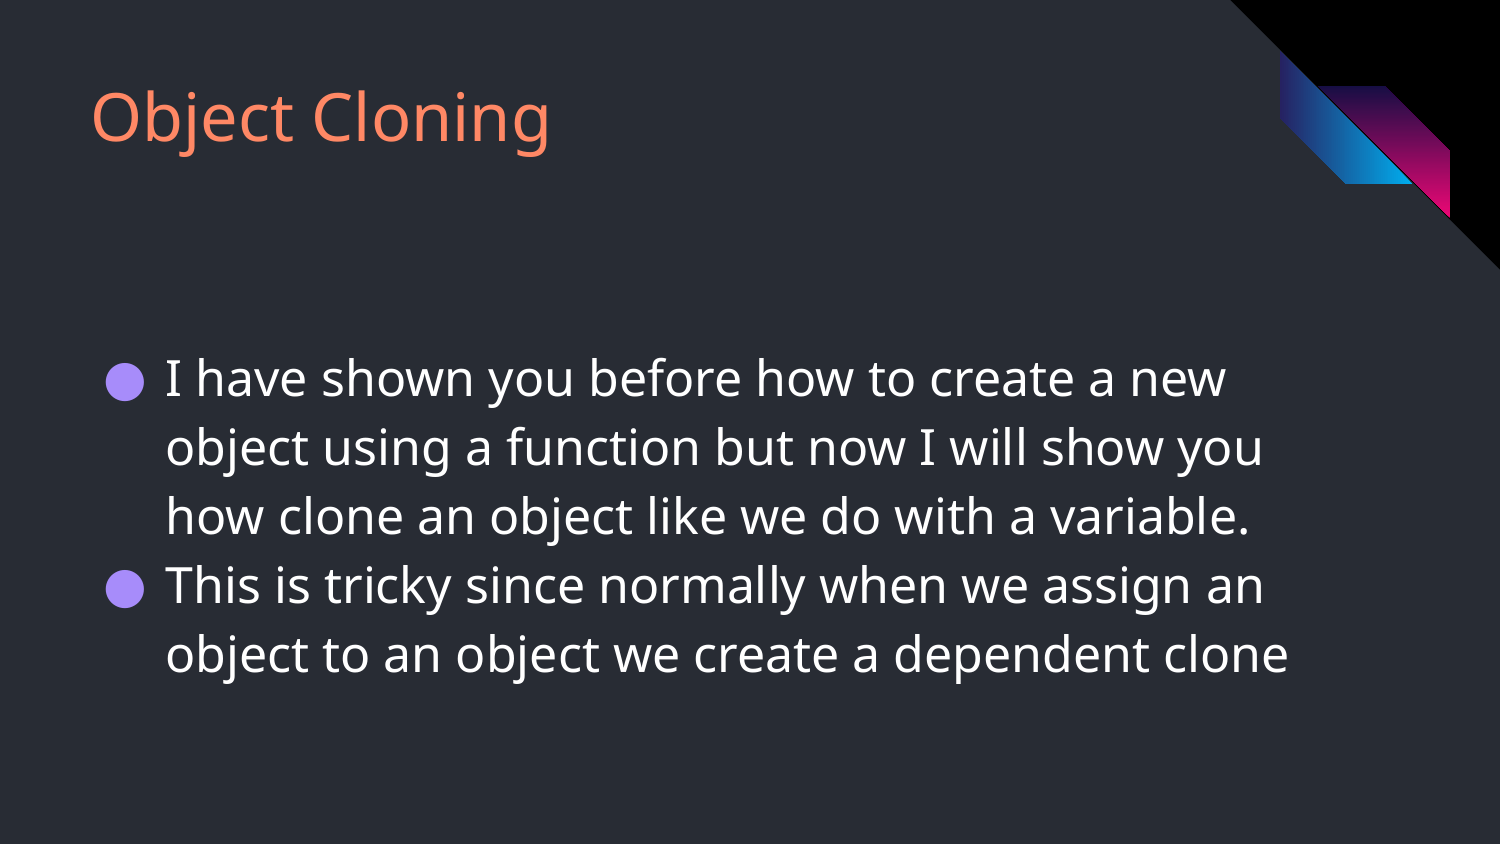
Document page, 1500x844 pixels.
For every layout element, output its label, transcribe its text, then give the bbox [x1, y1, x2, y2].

list I have shown you before how to create a new object using a function but now I will show you how clone an object like we do with a variable. This is tricky since normally when we assign an object to an object we create a dependent clone [75, 218, 1358, 802]
title Object Cloning [75, 59, 1231, 154]
